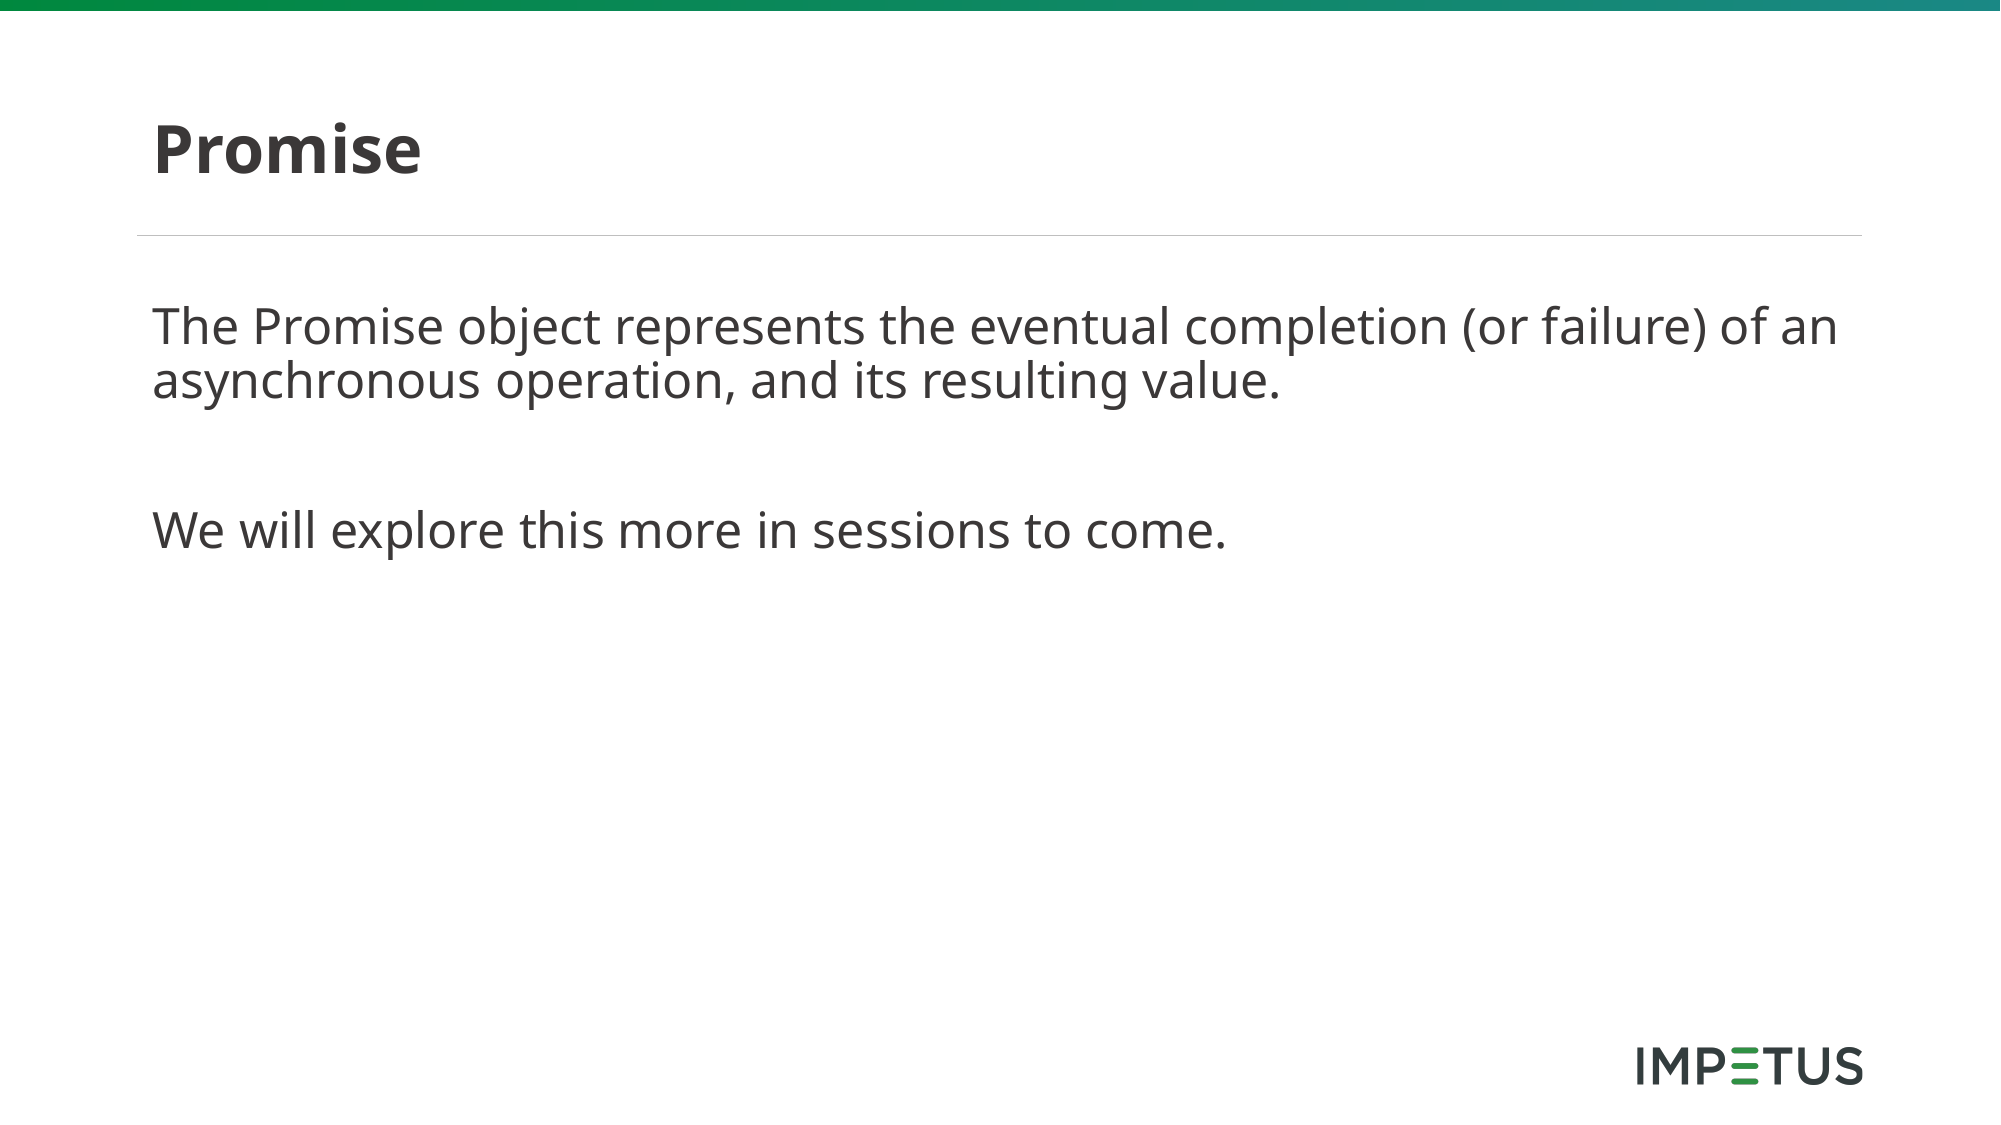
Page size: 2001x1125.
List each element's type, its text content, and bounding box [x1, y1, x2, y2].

title Promise [137, 86, 1863, 219]
list The Promise object represents the eventual completion (or failure) of an asynchronous operation, and its resulting value. We will explore this more in sessions to come. [137, 294, 1863, 993]
